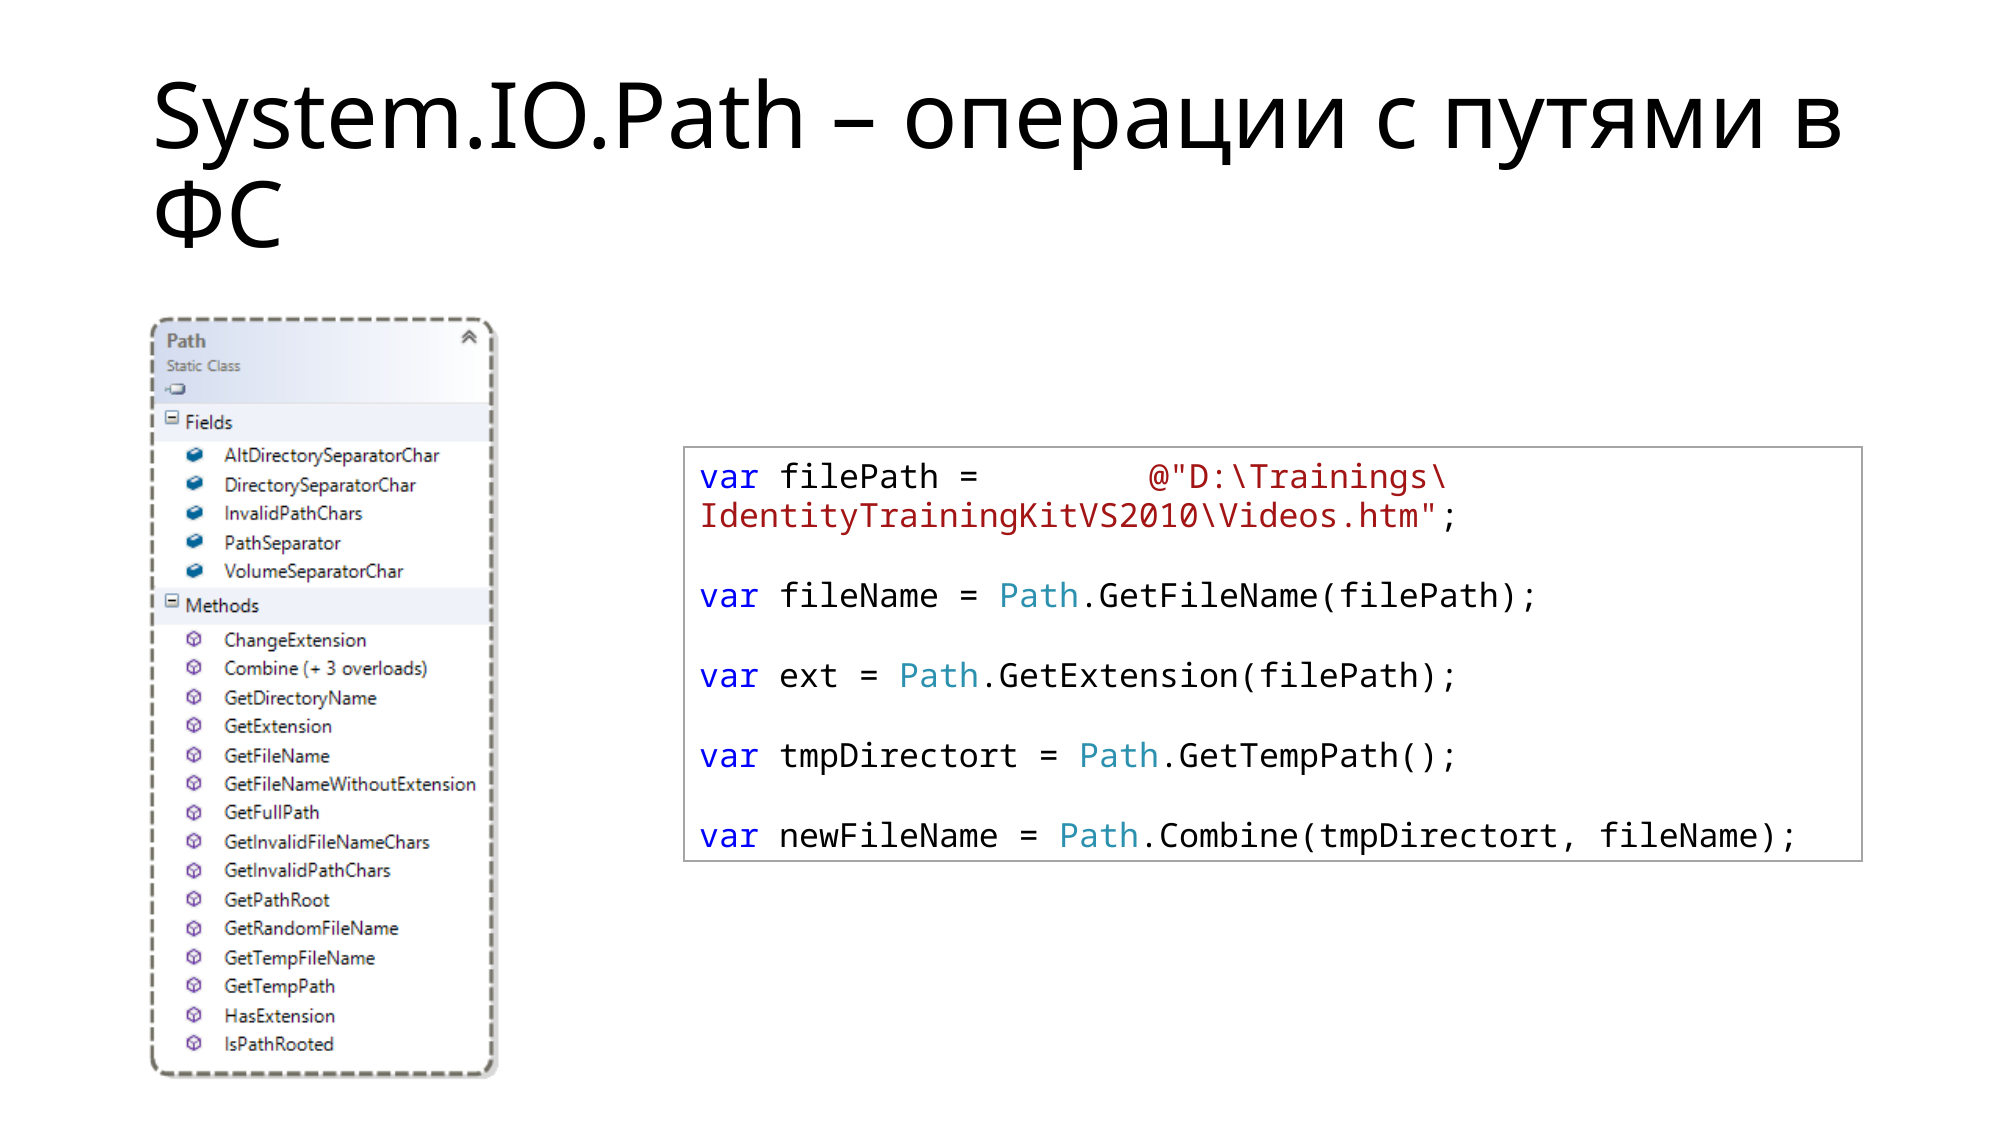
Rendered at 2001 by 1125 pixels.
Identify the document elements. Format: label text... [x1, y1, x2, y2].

picture [137, 304, 505, 1087]
title System.IO.Path – операции с путями в ФС [137, 59, 1863, 278]
text_box var filePath = @"D:\Trainings\IdentityTrainingKitVS2010\Videos.htm"; var fileName = Path.GetFileName(filePath); var ext = Path.GetExtension(filePath); var tmpDirectort = Path.GetTempPath(); var newFileName = Path.Combine(tmpDirectort, fileName); [683, 446, 1863, 862]
